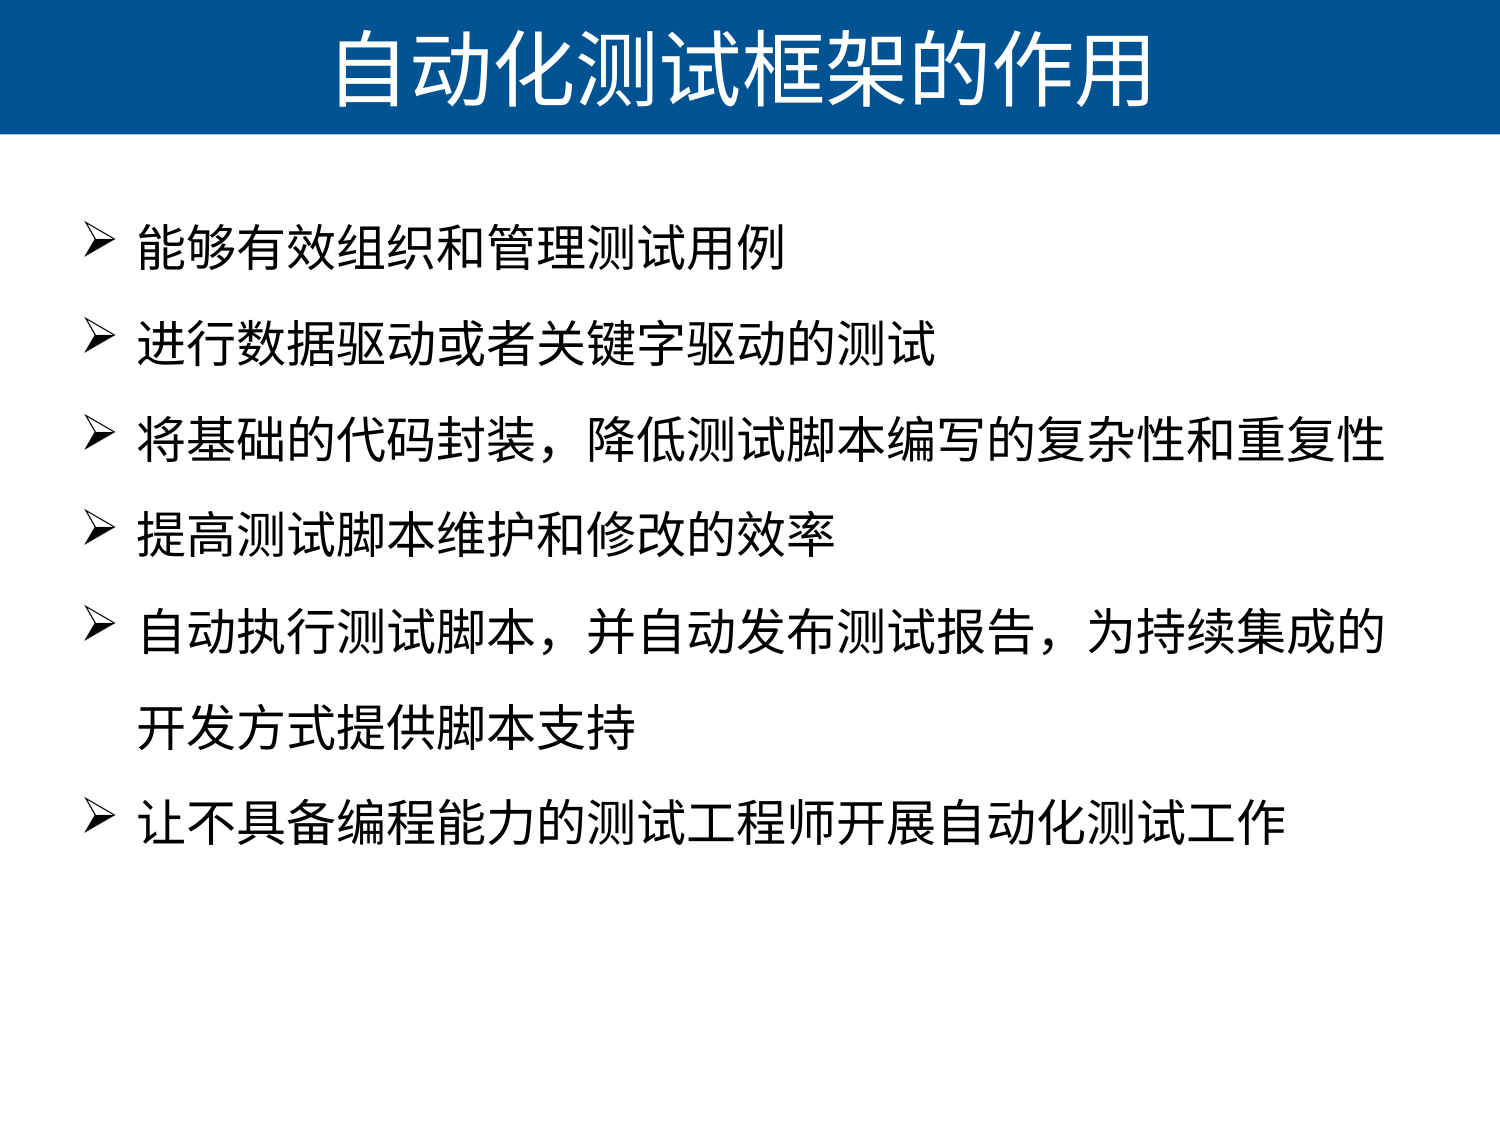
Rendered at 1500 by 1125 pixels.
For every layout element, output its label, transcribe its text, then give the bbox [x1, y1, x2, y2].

title 自动化测试框架的作用 [2, 0, 1483, 135]
list 能够有效组织和管理测试用例 进行数据驱动或者关键字驱动的测试 将基础的代码封装，降低测试脚本编写的复杂性和重复性 提高测试脚本维护和修改的效率 自动执行测试脚本，并自动发布测试报告，为持续集成的开发方式提供脚本支持 让不具备编程能力的测试工程师开展自动化测试工作 [64, 172, 1436, 1035]
